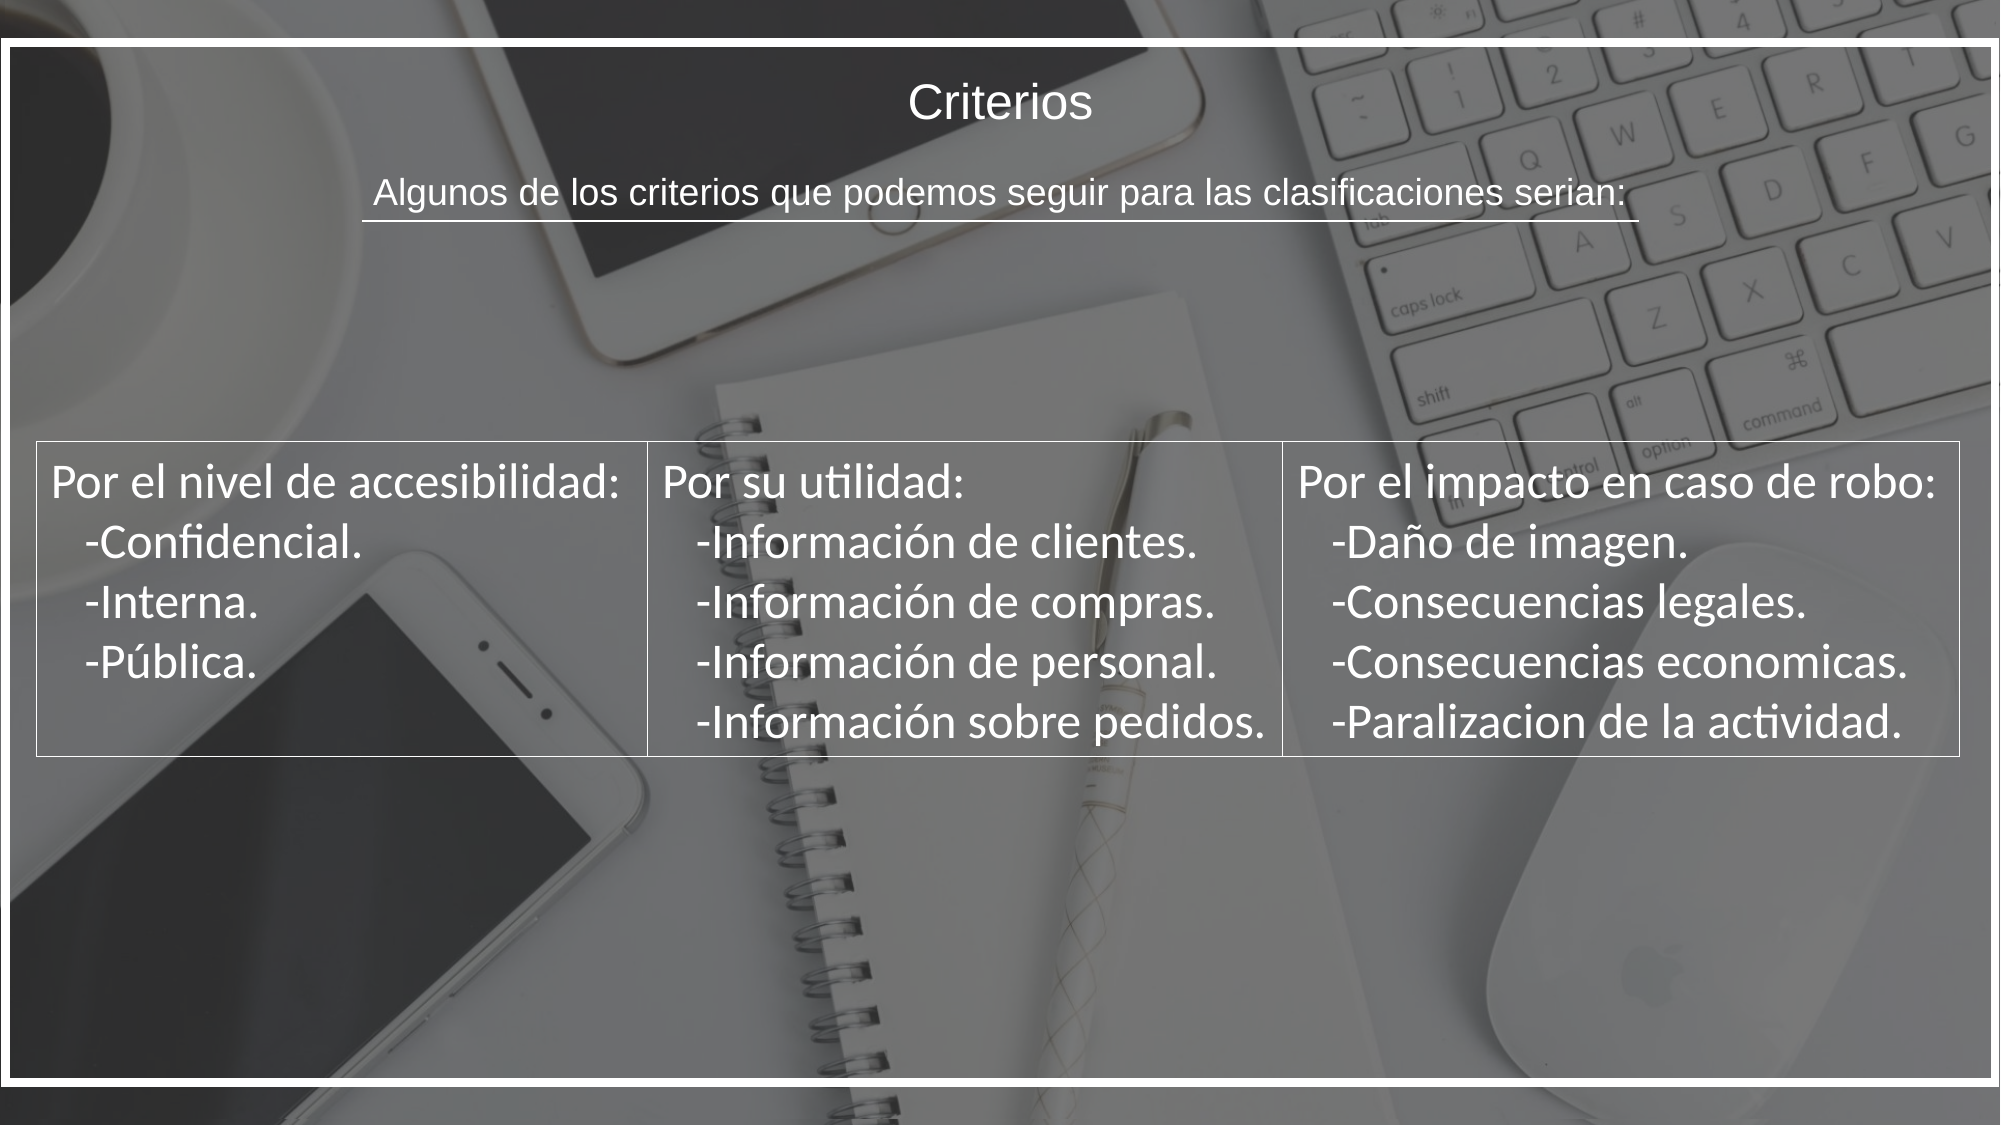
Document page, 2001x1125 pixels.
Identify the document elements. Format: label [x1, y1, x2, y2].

text_box [0, 0, 2000, 1125]
picture [5, 0, 1996, 1119]
